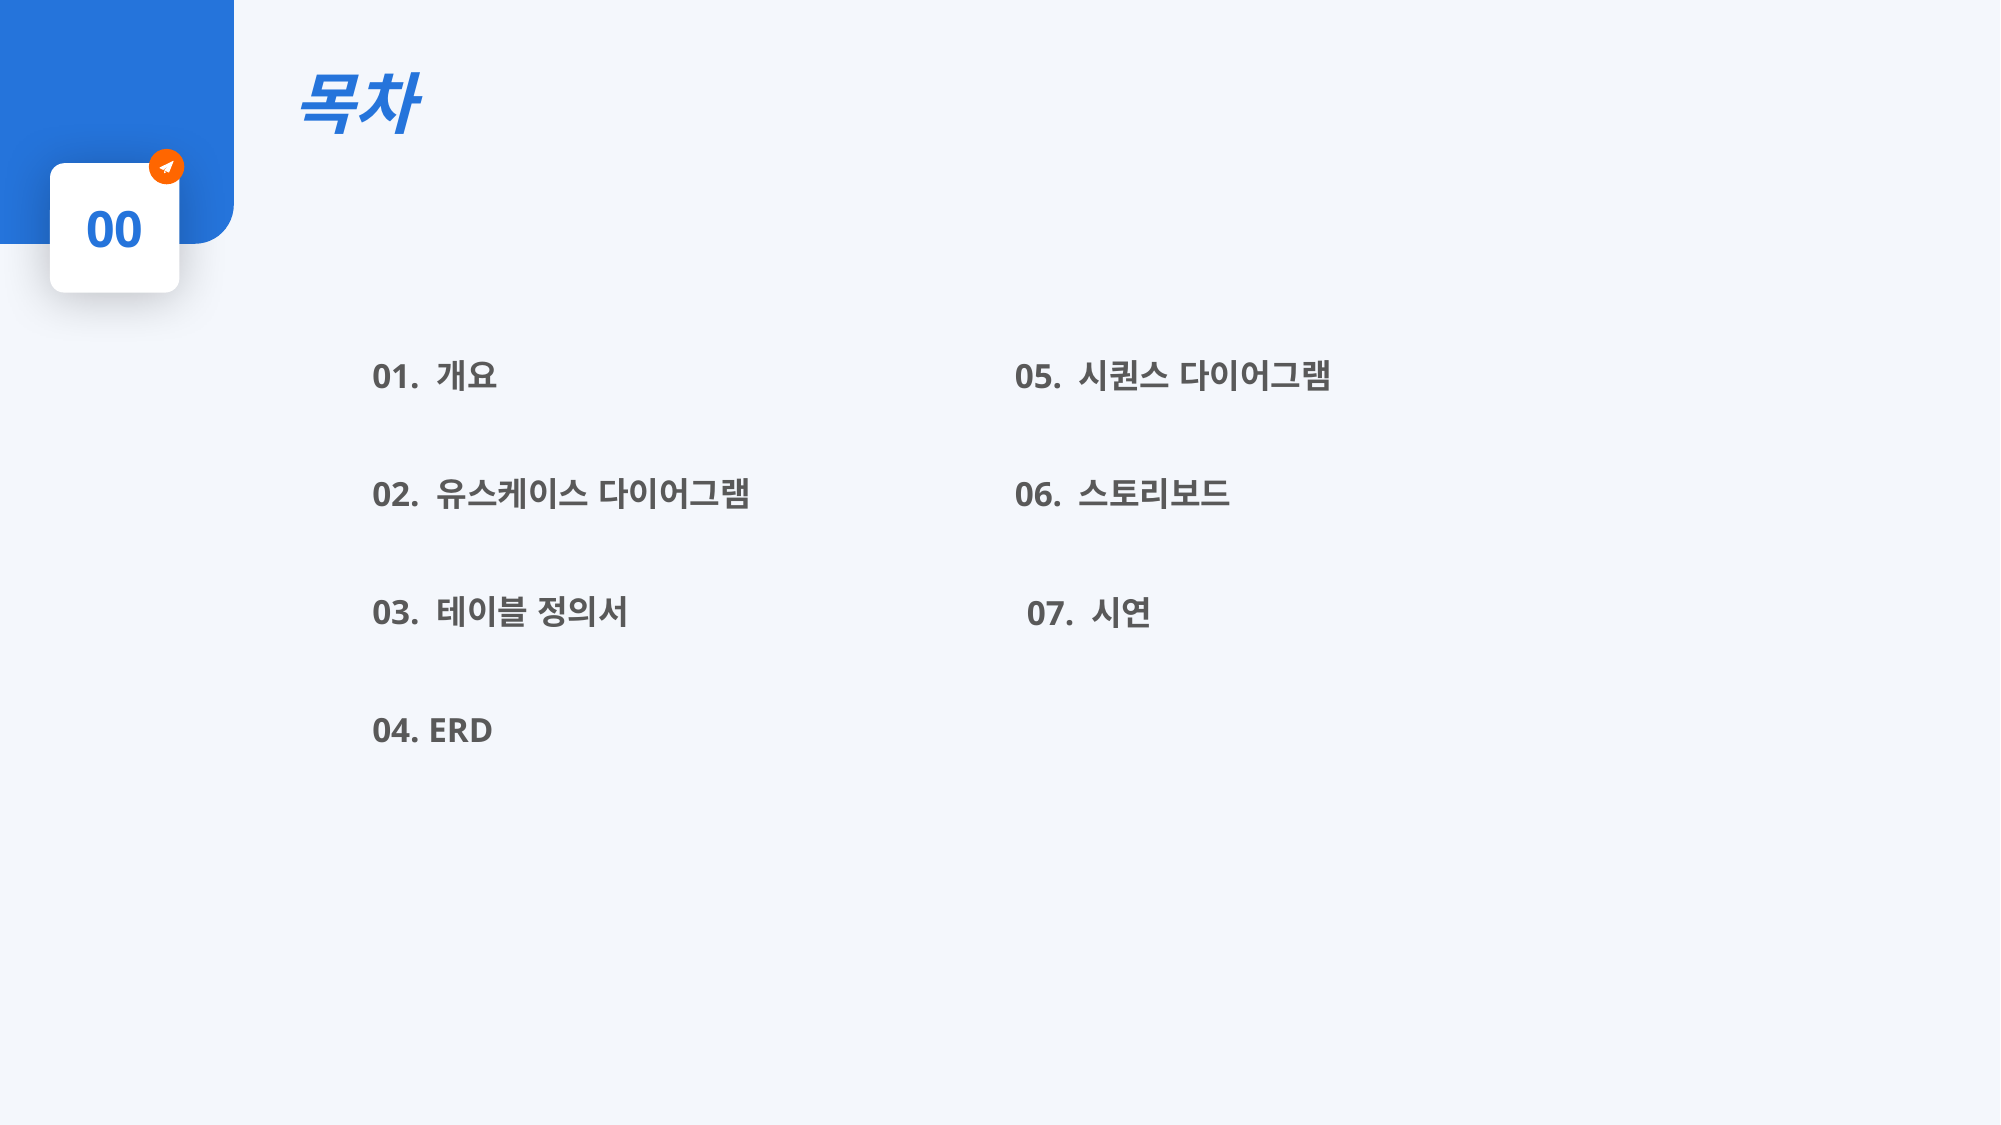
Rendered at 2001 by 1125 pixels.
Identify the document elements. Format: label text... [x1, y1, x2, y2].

text_box 03. 테이블 정의서 [357, 563, 1127, 639]
text_box 05. 시퀀스 다이어그램 [999, 327, 1770, 403]
text_box 01. 개요 [357, 327, 758, 403]
text_box 07. 시연 [1012, 564, 1782, 640]
text_box 목차 [278, 13, 1279, 149]
text_box [159, 160, 174, 174]
text_box 00 [48, 162, 181, 294]
text_box [0, 0, 235, 245]
text_box [147, 147, 186, 186]
text_box 06. 스토리보드 [999, 445, 1770, 521]
text_box 04. ERD [357, 681, 1127, 757]
text_box 02. 유스케이스 다이어그램 [357, 445, 904, 521]
